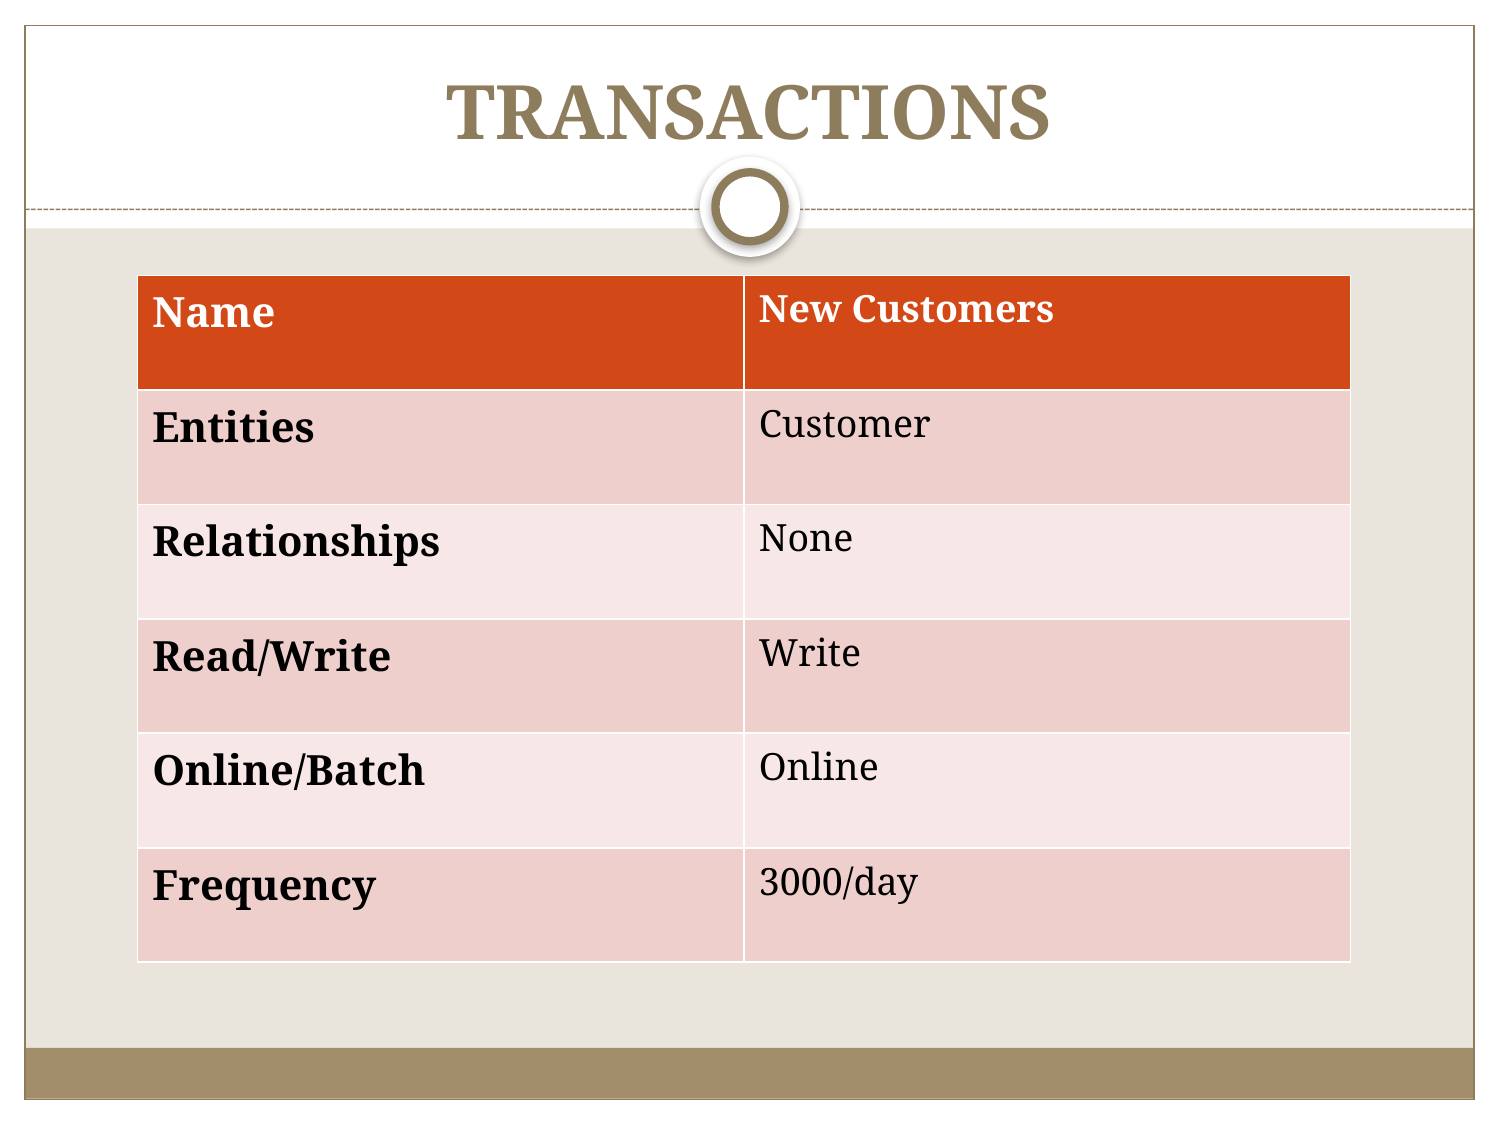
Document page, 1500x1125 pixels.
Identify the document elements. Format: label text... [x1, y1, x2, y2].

table_cell Frequency [138, 849, 743, 961]
table_cell Entities [138, 391, 743, 504]
table_header Name [138, 276, 743, 389]
table_cell 3000/day [745, 849, 1350, 961]
table_cell Online/Batch [138, 734, 743, 847]
title TRANSACTIONS [49, 37, 1450, 162]
table_cell Relationships [138, 505, 743, 618]
table_cell Write [745, 620, 1350, 732]
table_cell None [745, 505, 1350, 618]
table_header New Customers [745, 276, 1350, 389]
table_cell Online [745, 734, 1350, 847]
table_cell Customer [745, 391, 1350, 504]
table_cell Read/Write [138, 620, 743, 732]
